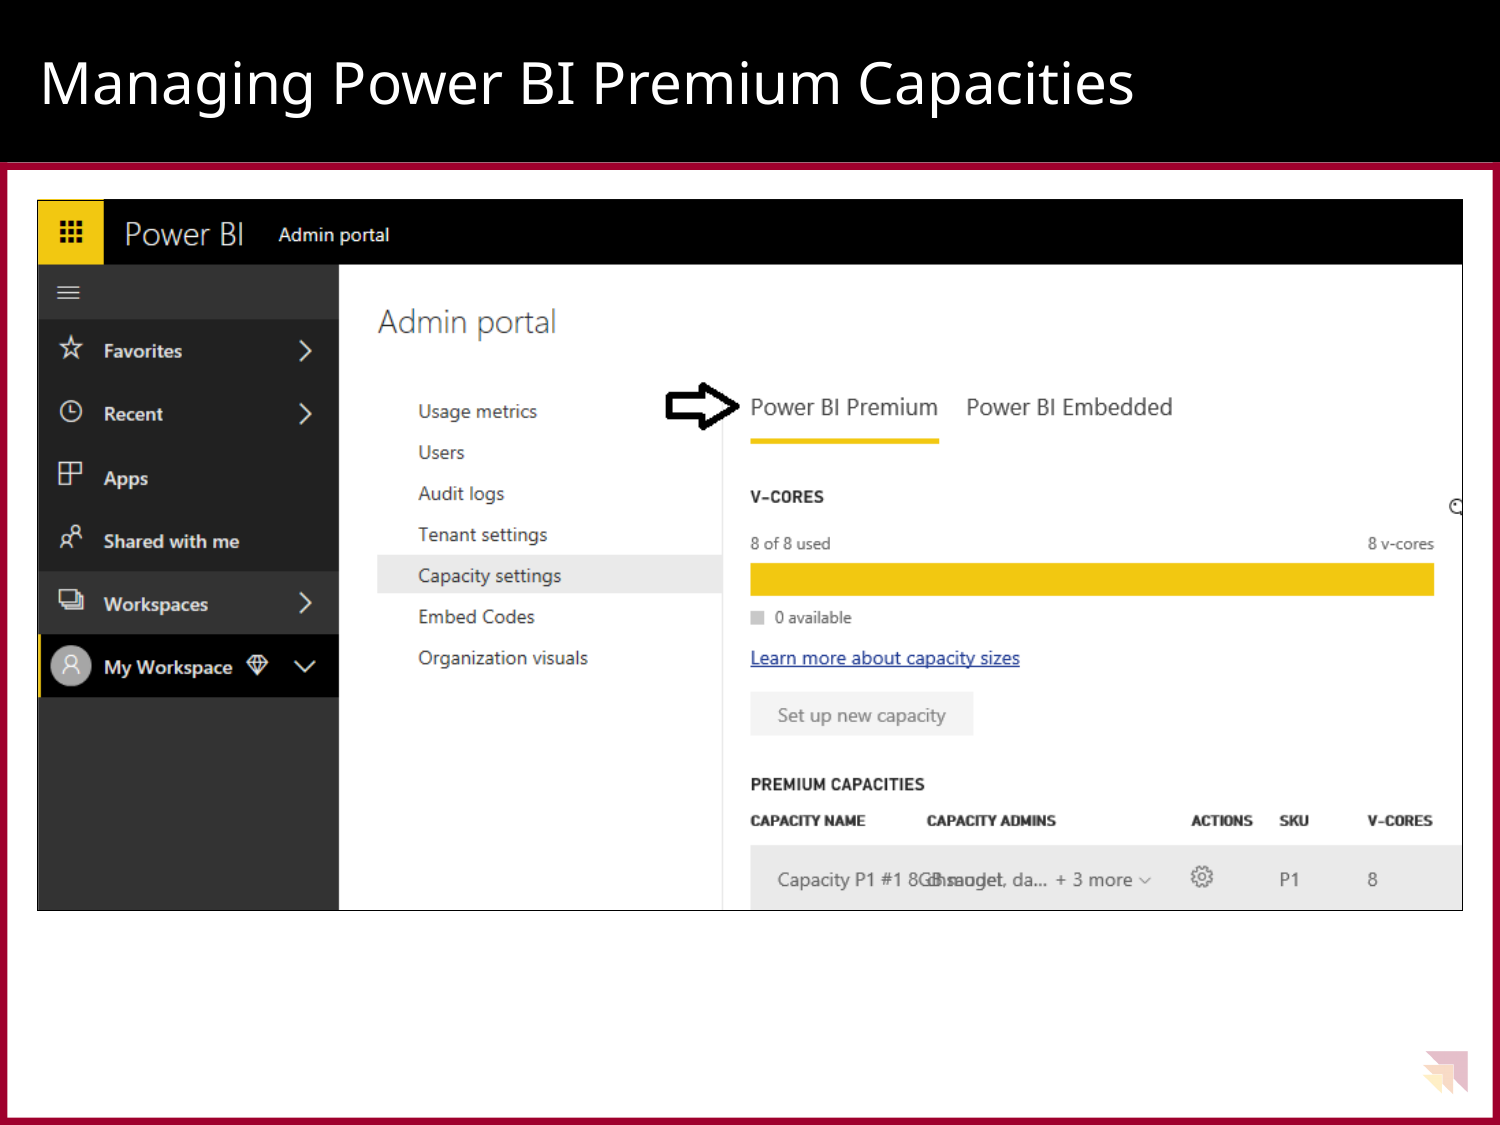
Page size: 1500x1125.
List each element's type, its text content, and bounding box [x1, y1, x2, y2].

picture [37, 199, 1463, 911]
title Managing Power BI Premium Capacities [24, 12, 1438, 150]
